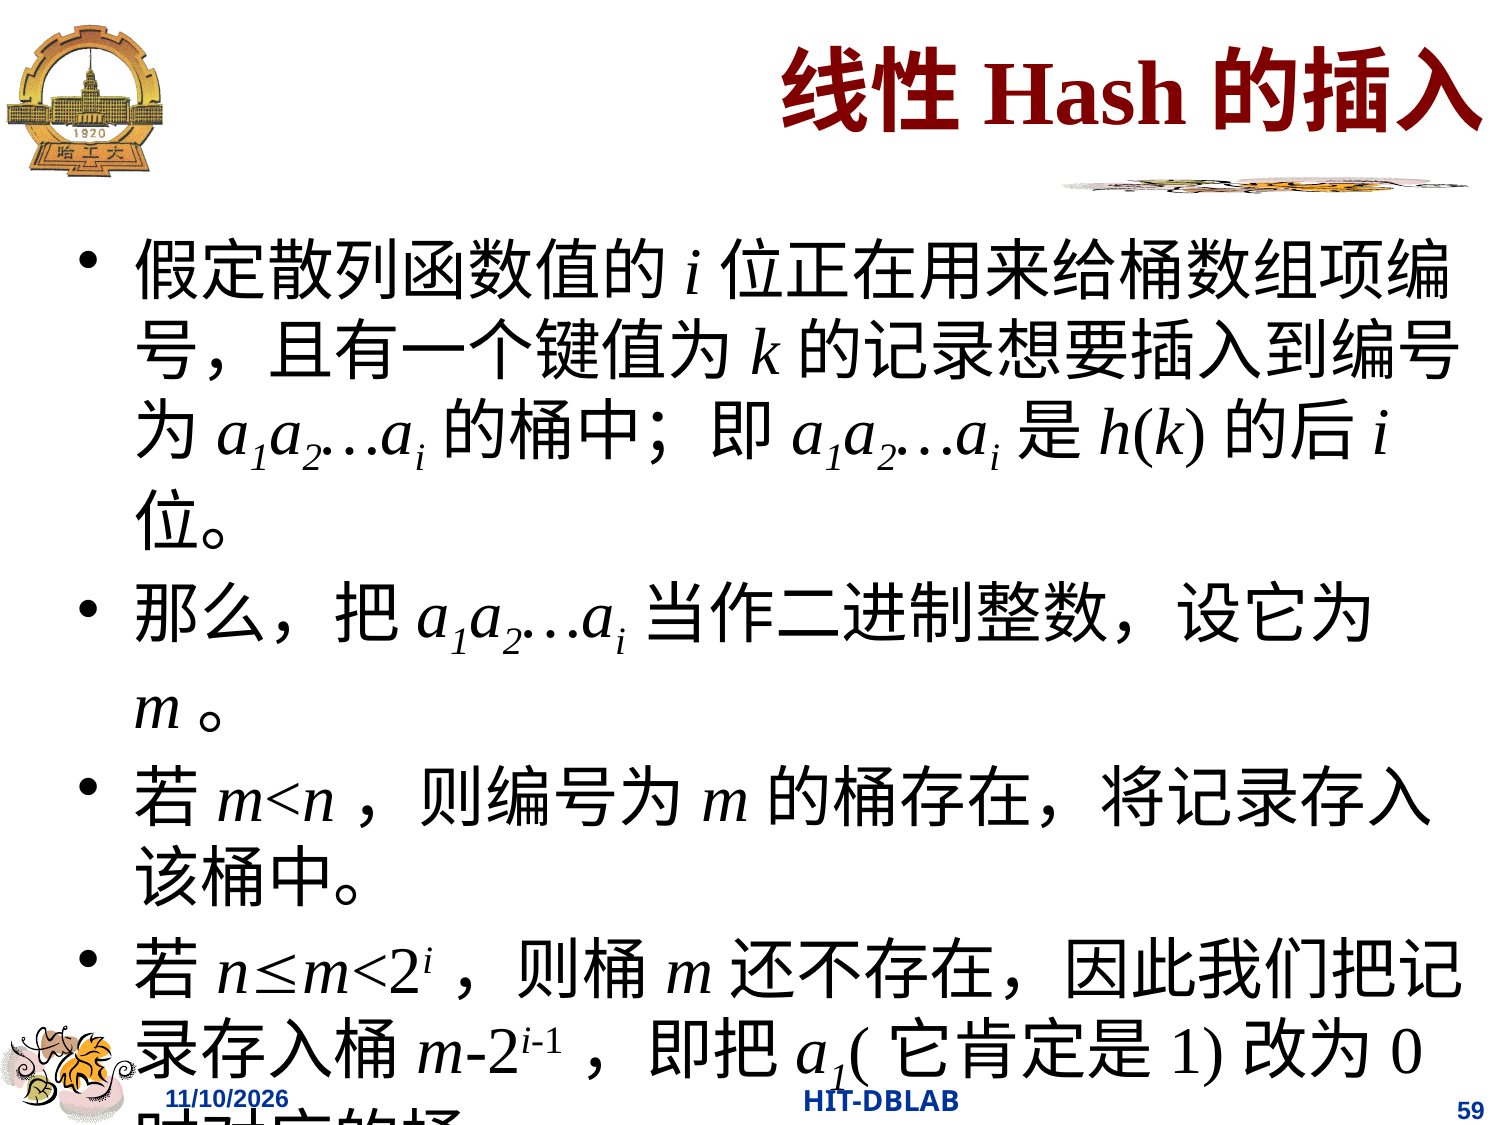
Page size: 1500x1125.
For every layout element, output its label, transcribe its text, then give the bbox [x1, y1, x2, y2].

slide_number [149, 1074, 413, 1125]
slide_number 59 [1437, 1087, 1500, 1125]
footer HIT-DBLAB [524, 1074, 1238, 1125]
list 假定散列函数值的i位正在用来给桶数组项编号，且有一个键值为k的记录想要插入到编号为a1a2…ai的桶中；即a1a2…ai是h(k)的后i位。 那么，把a1a2…ai当作二进制整数，设它为m。 若m<n，则编号为m的桶存在，将记录存入该桶中。 若nm<2i，则桶m还不存在，因此我们把记录存入桶m-2i-1，即把a1(它肯定是1)改为0时对应的桶 [62, 219, 1483, 1012]
title 线性Hash的插入 [162, 0, 1500, 176]
picture [0, 24, 175, 182]
